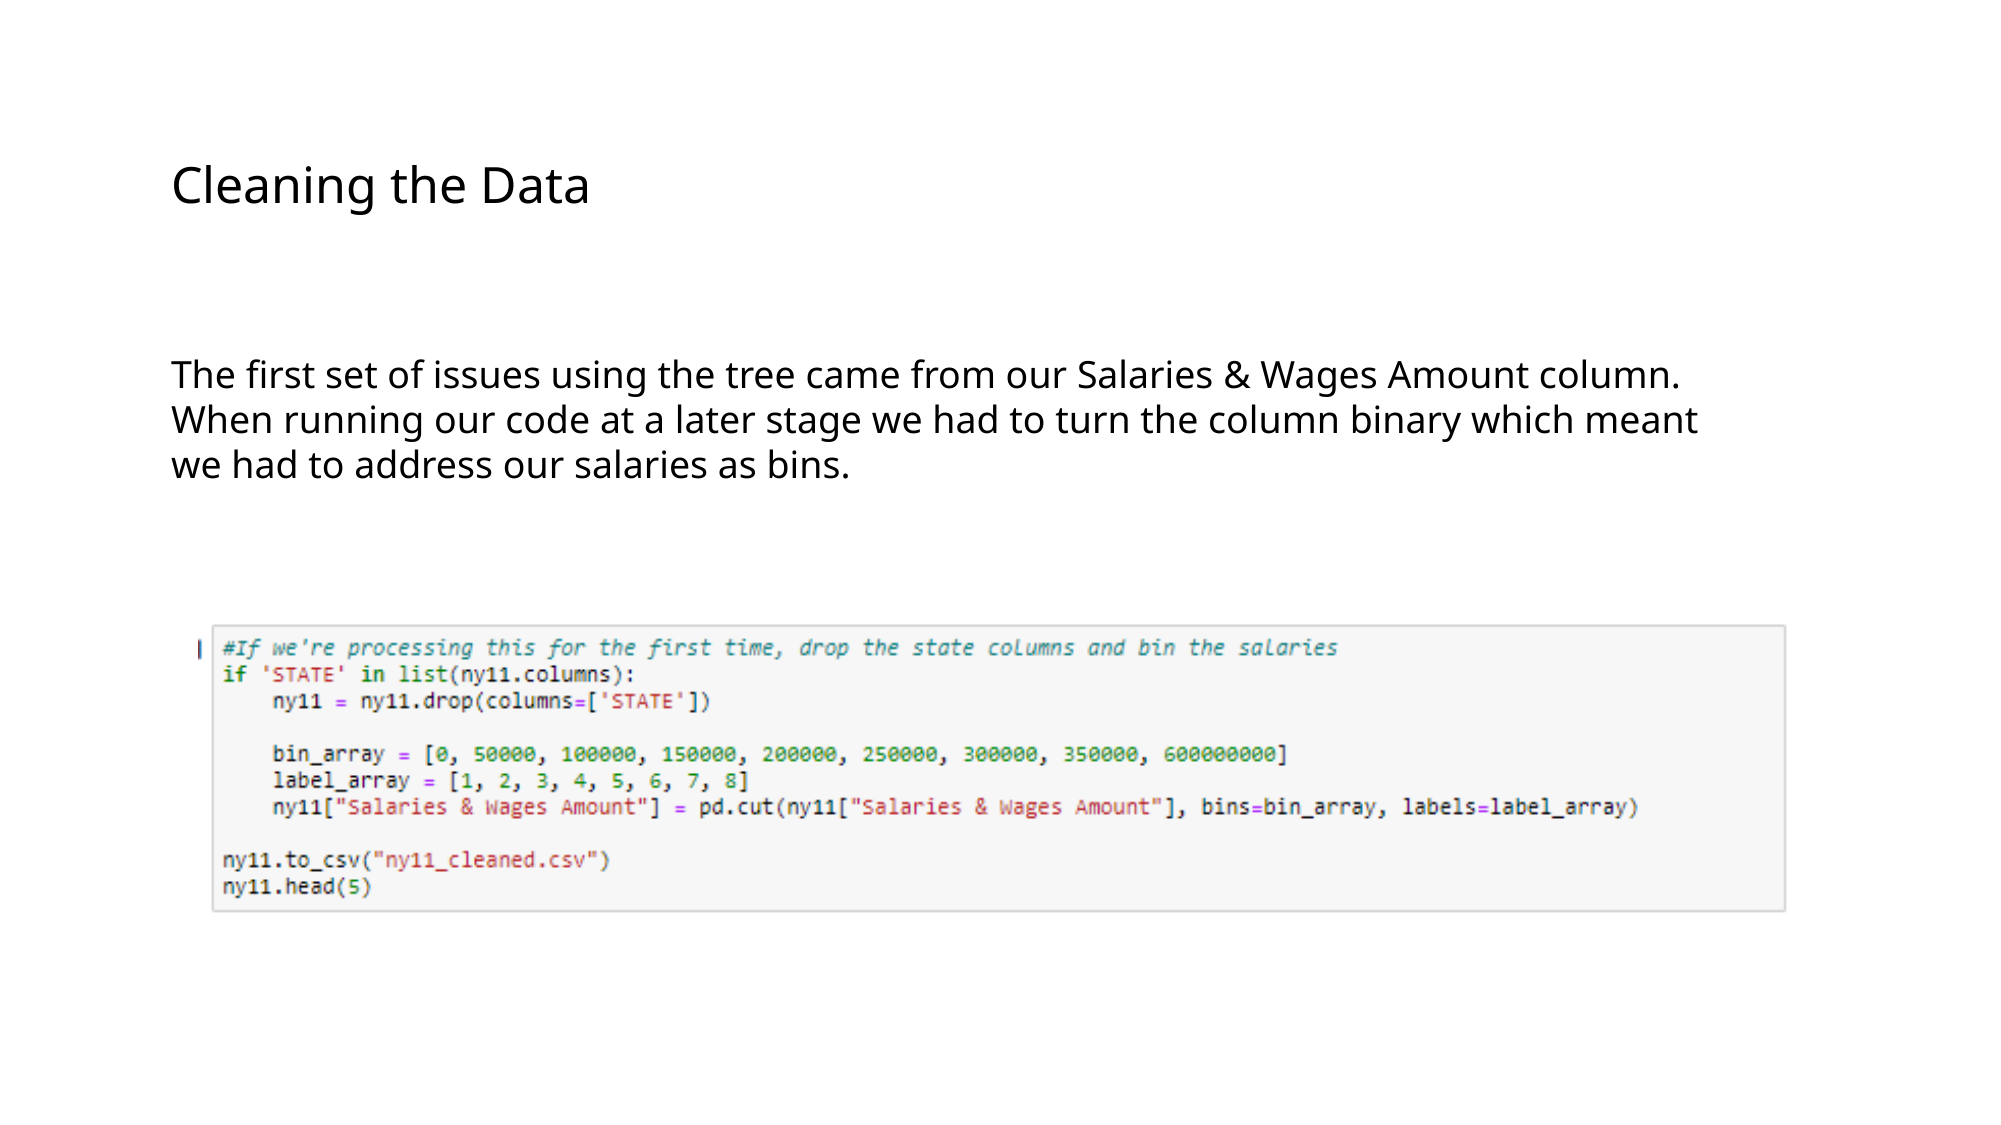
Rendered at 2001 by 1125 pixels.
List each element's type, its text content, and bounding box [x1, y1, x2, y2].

text_box Cleaning the Data [156, 145, 1292, 221]
picture [198, 617, 1807, 929]
text_box The first set of issues using the tree came from our Salaries & Wages Amount column. When running our code at a later stage we had to turn the column binary which meant we had to address our salaries as bins. [156, 343, 1765, 494]
